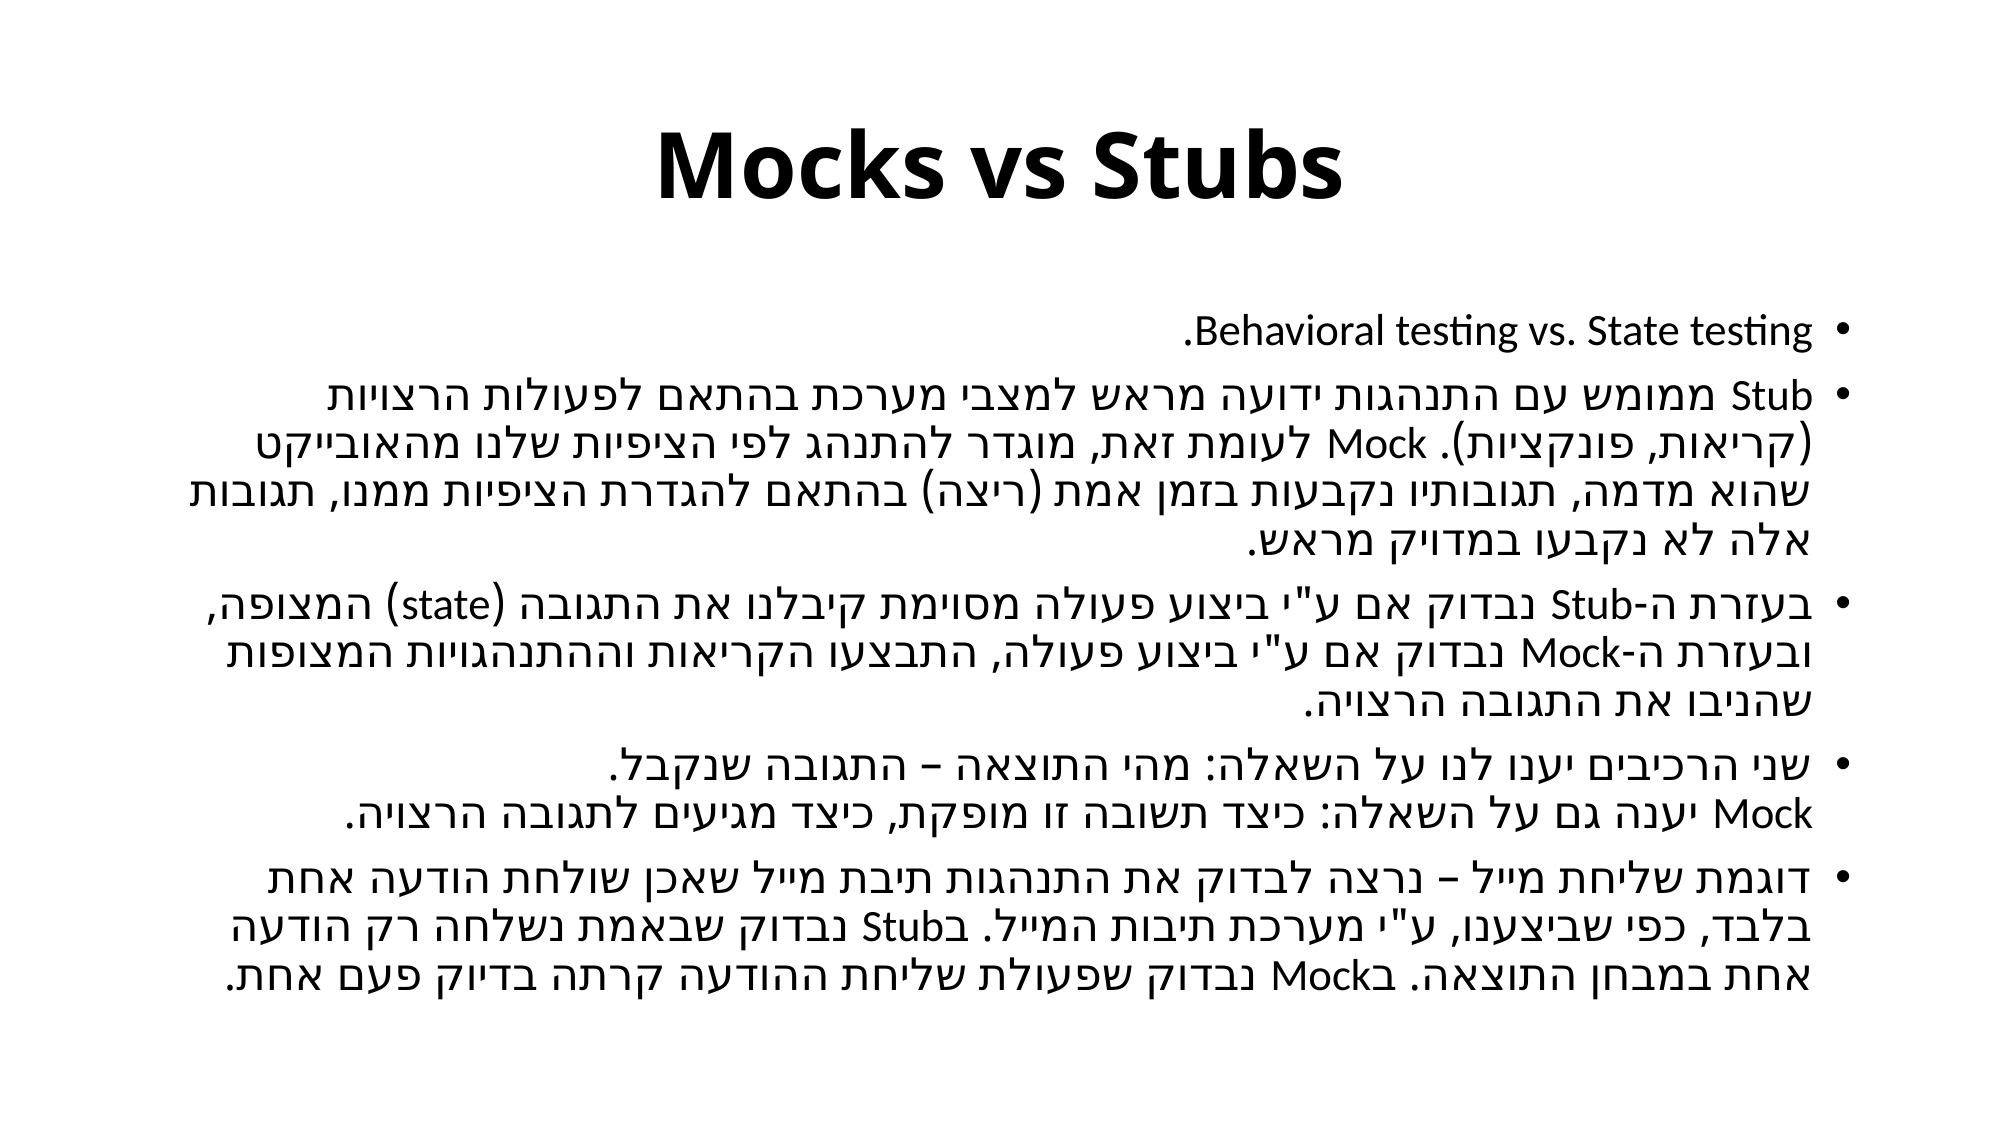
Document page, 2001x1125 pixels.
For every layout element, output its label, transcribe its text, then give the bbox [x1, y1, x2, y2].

title Mocks vs Stubs [137, 59, 1863, 278]
list Behavioral testing vs. State testing. Stub ממומש עם התנהגות ידועה מראש למצבי מערכת בהתאם לפעולות הרצויות (קריאות, פונקציות). Mock לעומת זאת, מוגדר להתנהג לפי הציפיות שלנו מהאובייקט שהוא מדמה, תגובותיו נקבעות בזמן אמת (ריצה) בהתאם להגדרת הציפיות ממנו, תגובות אלה לא נקבעו במדויק מראש. בעזרת ה-Stub נבדוק אם ע"י ביצוע פעולה מסוימת קיבלנו את התגובה (state) המצופה, ובעזרת ה-Mock נבדוק אם ע"י ביצוע פעולה, התבצעו הקריאות וההתנהגויות המצופות שהניבו את התגובה הרצויה. שני הרכיבים יענו לנו על השאלה: מהי התוצאה – התגובה שנקבל. Mock יענה גם על השאלה: כיצד תשובה זו מופקת, כיצד מגיעים לתגובה הרצויה. דוגמת שליחת מייל – נרצה לבדוק את התנהגות תיבת מייל שאכן שולחת הודעה אחת בלבד, כפי שביצענו, ע"י מערכת תיבות המייל. בStub נבדוק שבאמת נשלחה רק הודעה אחת במבחן התוצאה. בMock נבדוק שפעולת שליחת ההודעה קרתה בדיוק פעם אחת. [137, 299, 1863, 1014]
